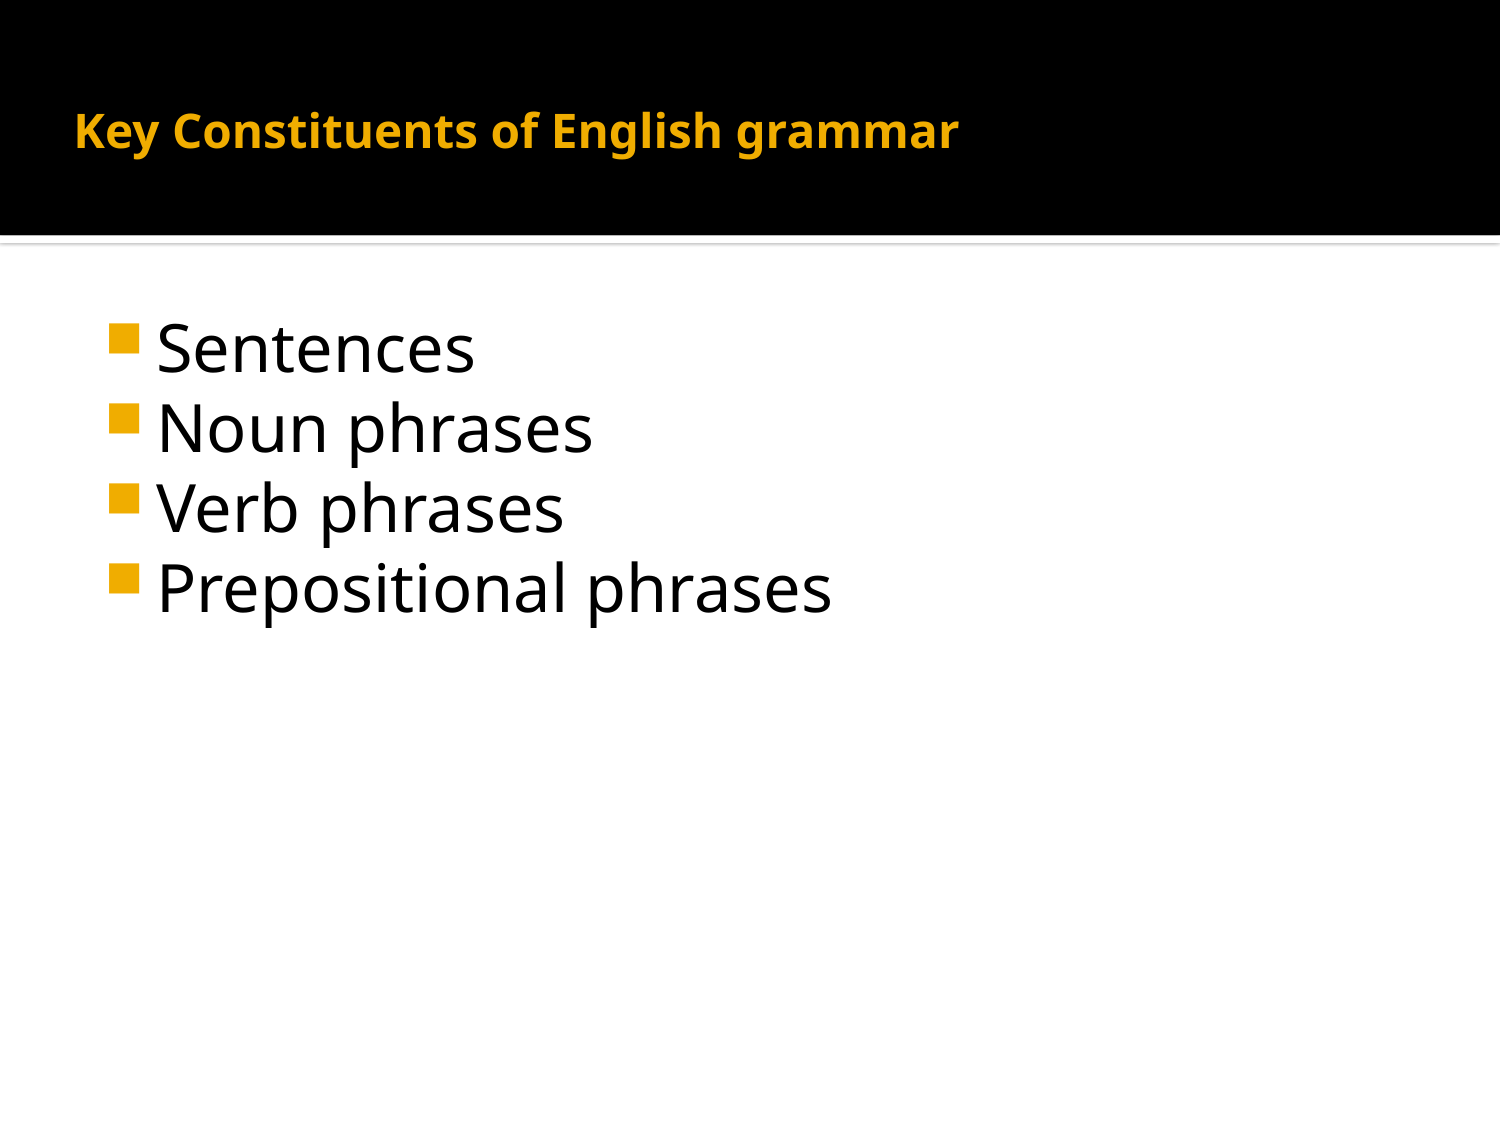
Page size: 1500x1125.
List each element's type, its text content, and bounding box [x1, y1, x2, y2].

title Key Constituents of English grammar [58, 69, 1034, 191]
list Sentences Noun phrases Verb phrases Prepositional phrases [75, 291, 1425, 1050]
